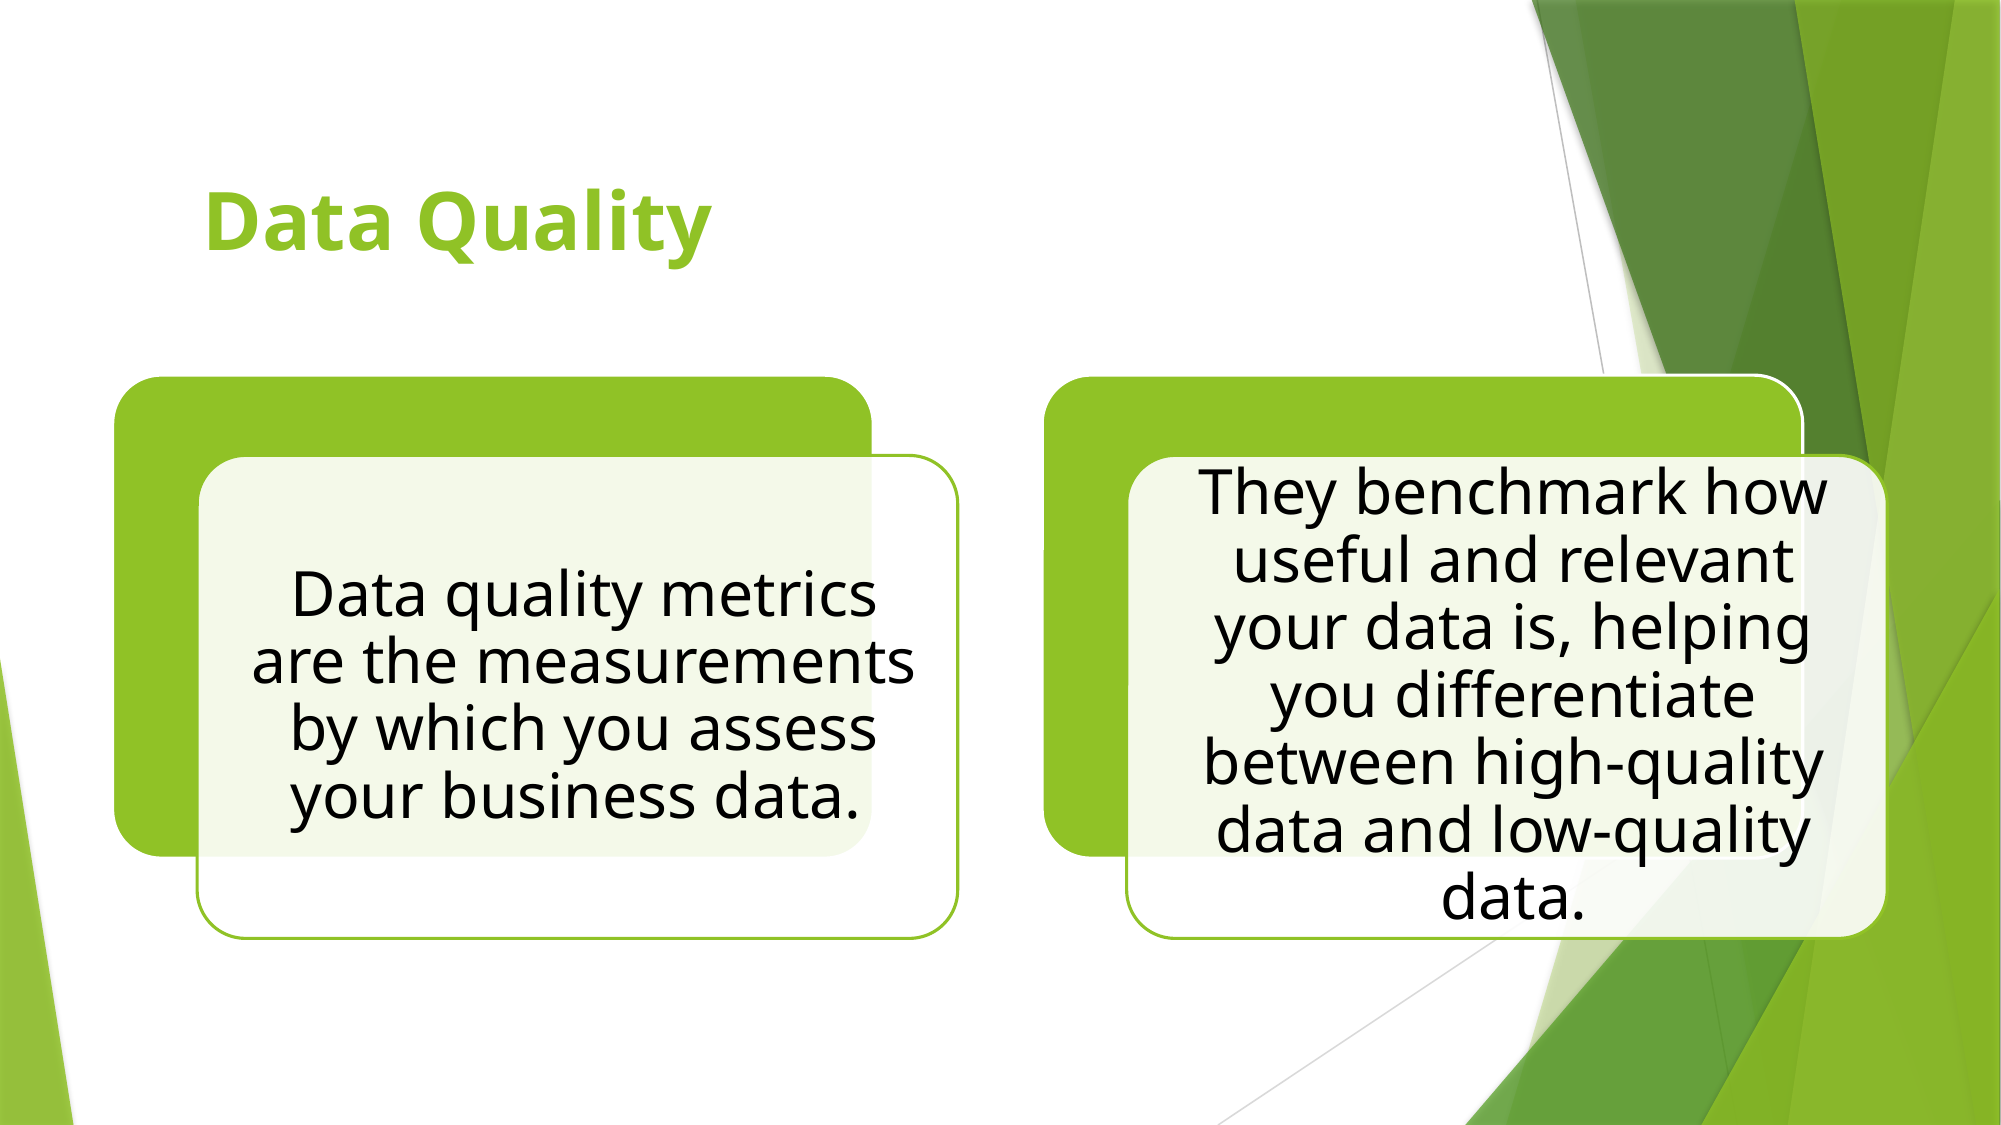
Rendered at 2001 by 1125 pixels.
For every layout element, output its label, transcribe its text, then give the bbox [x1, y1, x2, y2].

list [111, 350, 1888, 964]
title Data Quality [187, 161, 1813, 275]
